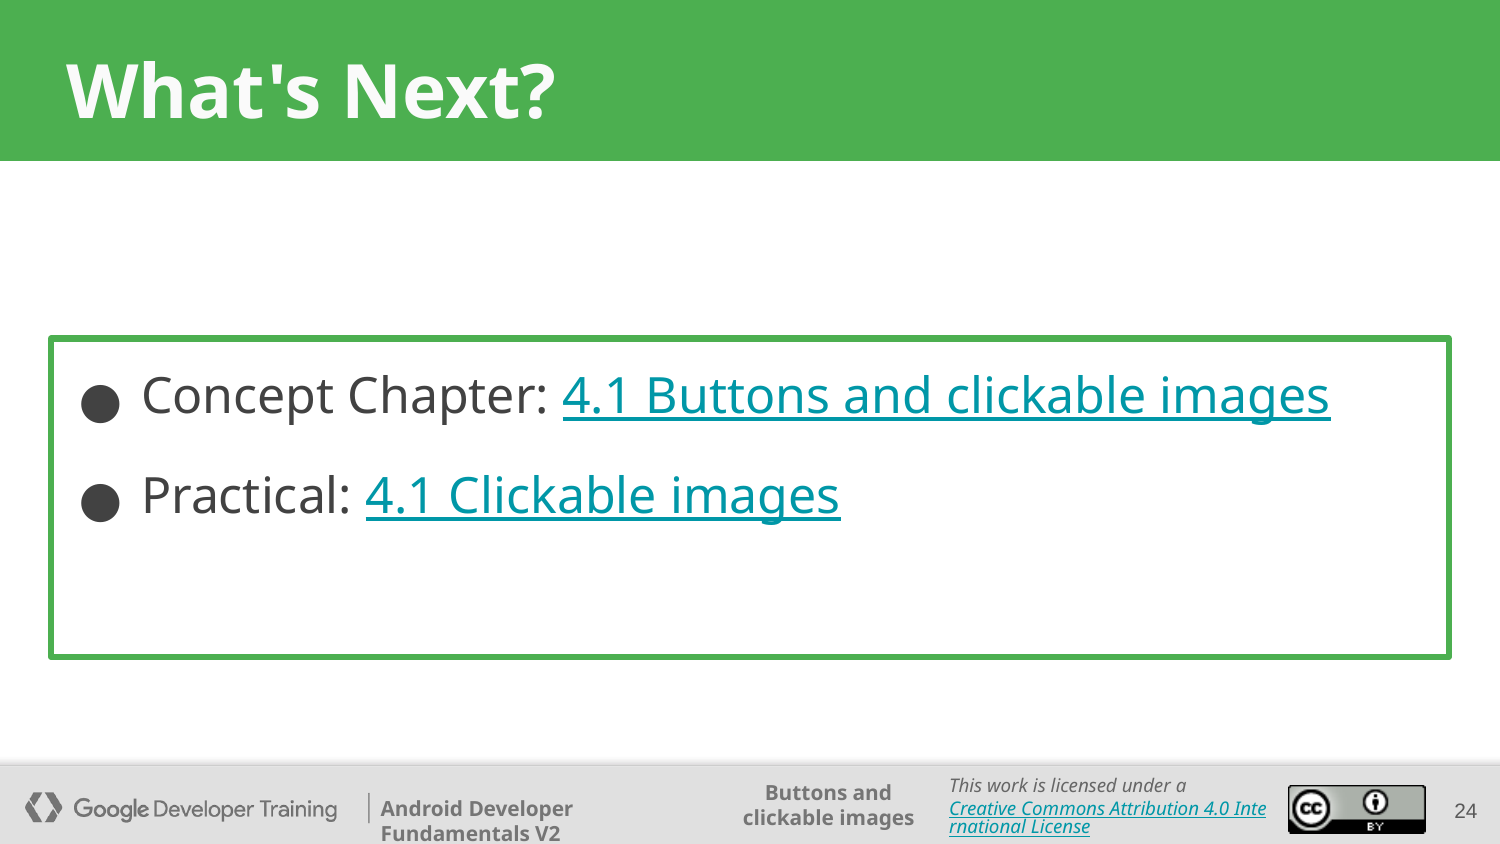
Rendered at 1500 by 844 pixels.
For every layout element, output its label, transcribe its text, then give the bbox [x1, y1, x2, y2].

title What's Next? [51, 28, 1449, 122]
text_box Concept Chapter: 4.1 Buttons and clickable images Practical: 4.1 Clickable images [51, 338, 1449, 657]
slide_number ‹#› [1402, 777, 1493, 842]
picture [0, 161, 1500, 844]
